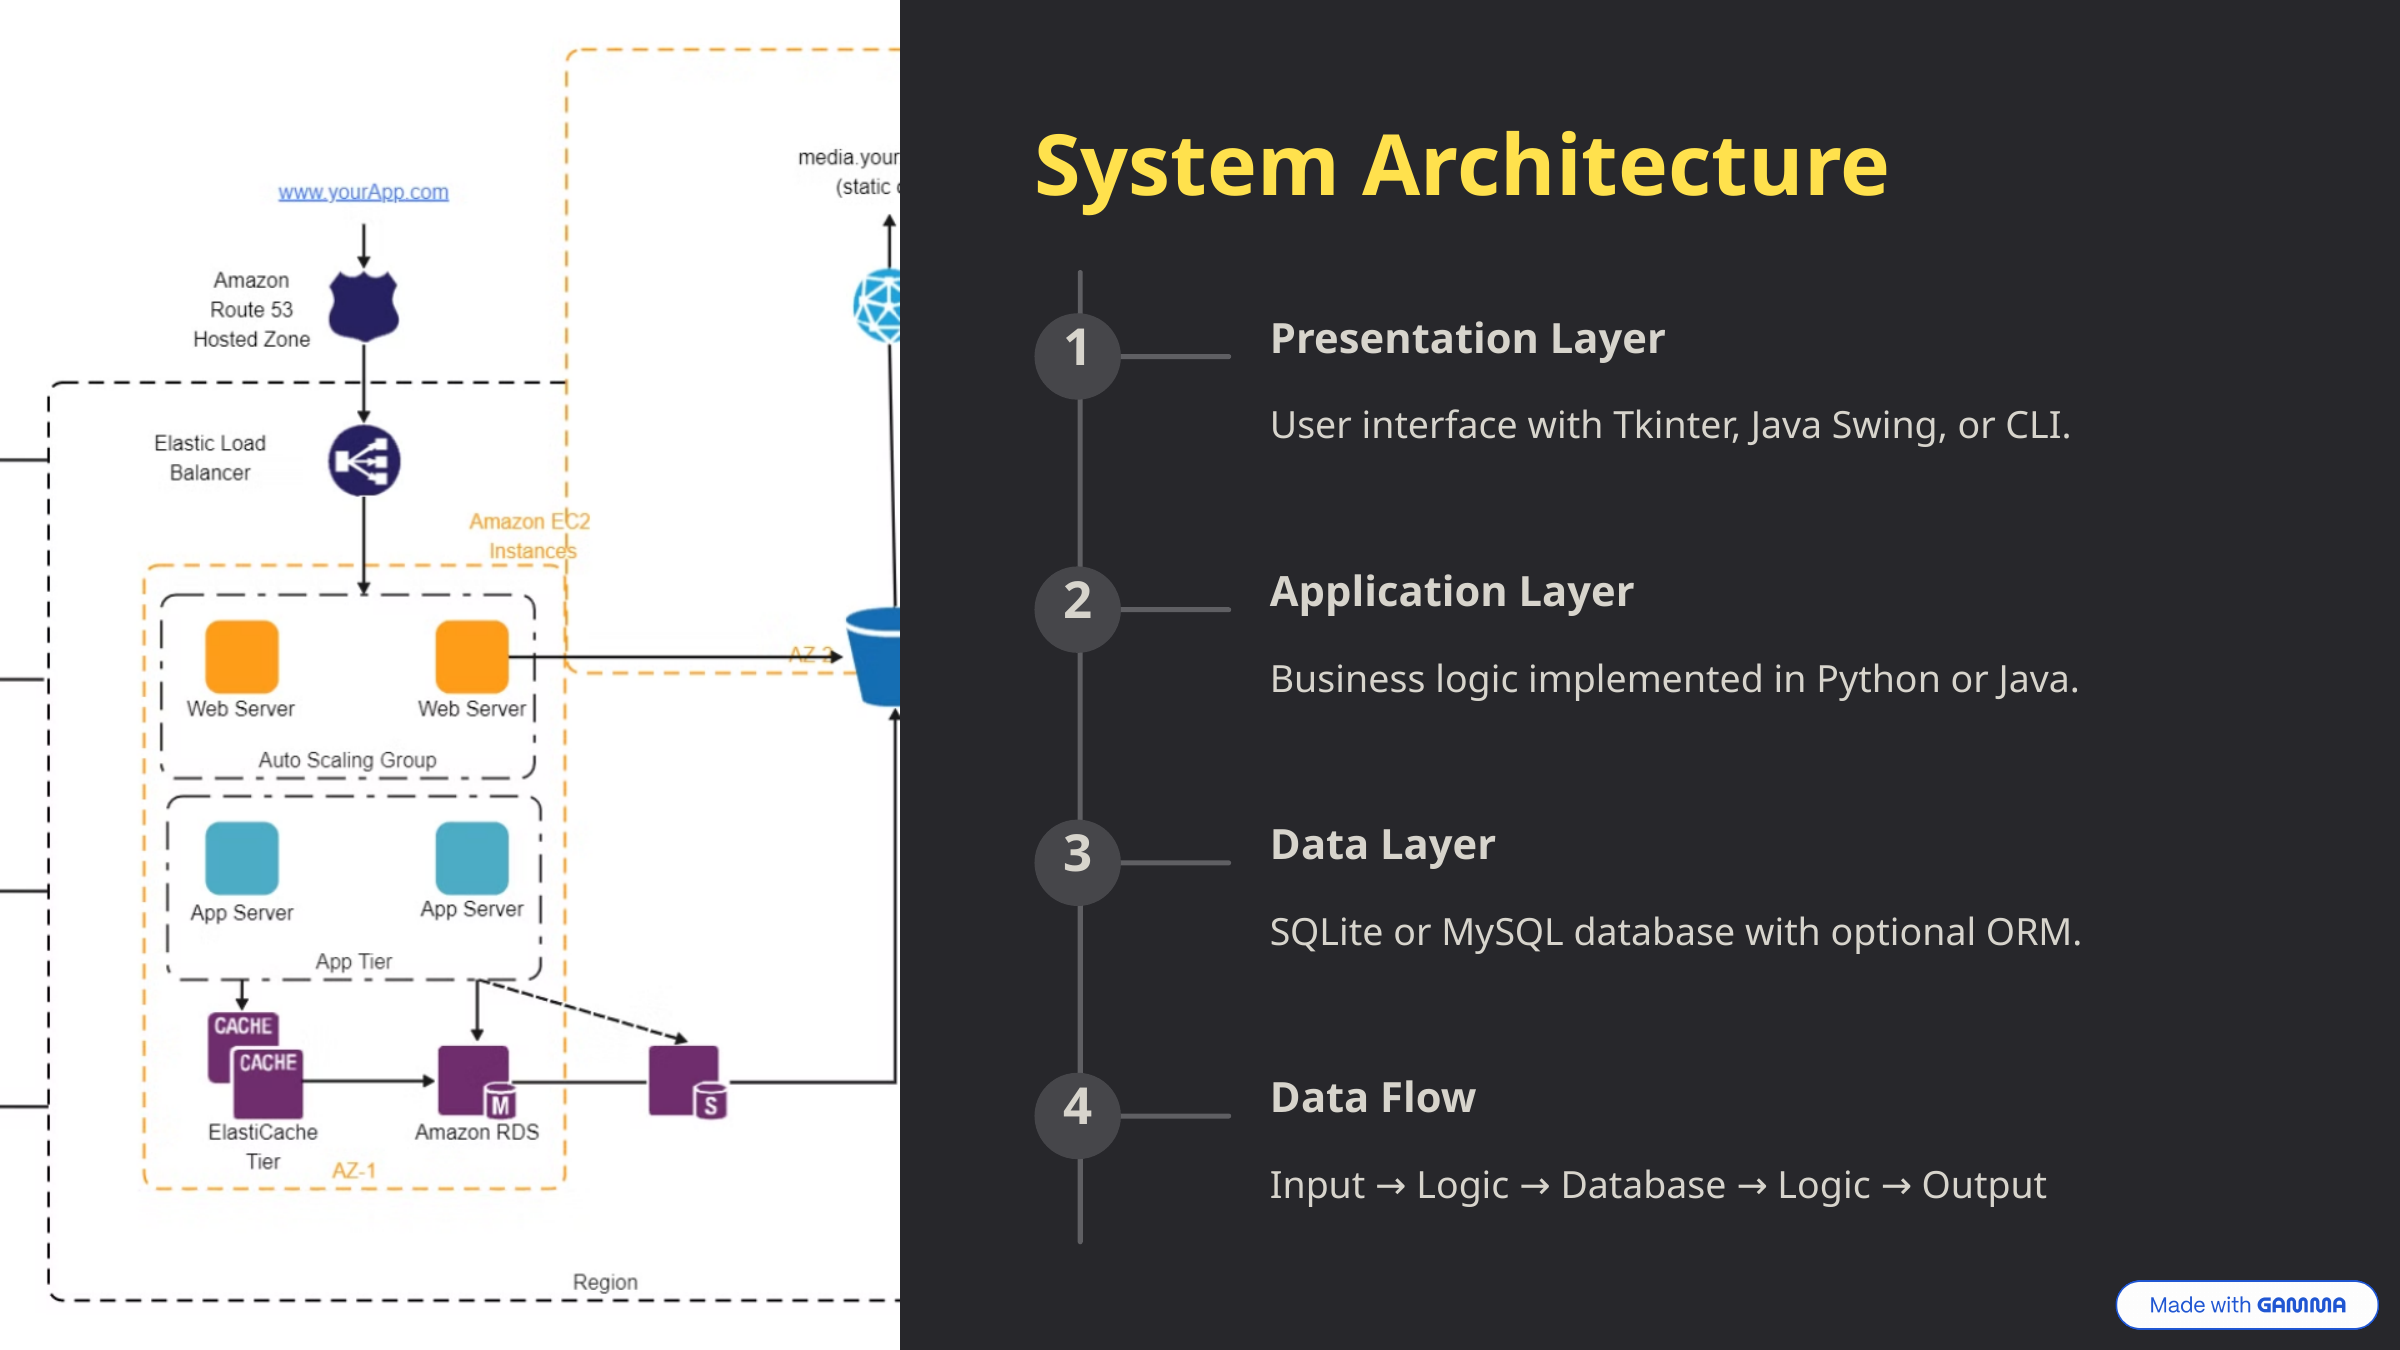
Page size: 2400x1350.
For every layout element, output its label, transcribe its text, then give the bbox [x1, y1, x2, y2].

text_box [1077, 400, 1083, 566]
text_box [1077, 653, 1083, 819]
text_box Presentation Layer [1269, 308, 1697, 362]
text_box [1034, 313, 1121, 400]
text_box [1077, 906, 1083, 1073]
text_box [1121, 860, 1232, 866]
text_box 4 [1052, 1083, 1104, 1148]
text_box [1077, 270, 1083, 313]
text_box [1121, 354, 1232, 360]
text_box System Architecture [1034, 105, 1933, 213]
text_box User interface with Tkinter, Java Swing, or CLI. [1269, 384, 2266, 447]
text_box [1077, 1159, 1083, 1245]
text_box Data Layer [1269, 814, 1697, 869]
text_box Data Flow [1269, 1067, 1697, 1122]
text_box Business logic implemented in Python or Java. [1269, 638, 2266, 700]
text_box Input → Logic → Database → Logic → Output [1269, 1144, 2266, 1206]
picture [2106, 1271, 2389, 1339]
text_box [1034, 1072, 1121, 1160]
text_box [1121, 607, 1232, 613]
text_box 2 [1052, 577, 1104, 642]
text_box 1 [1052, 324, 1104, 389]
text_box 3 [1052, 830, 1104, 895]
text_box SQLite or MySQL database with optional ORM. [1269, 891, 2266, 953]
text_box Application Layer [1269, 561, 1697, 615]
picture [0, 0, 900, 1350]
text_box [1121, 1113, 1232, 1119]
text_box [1034, 566, 1121, 653]
text_box [1034, 819, 1121, 907]
